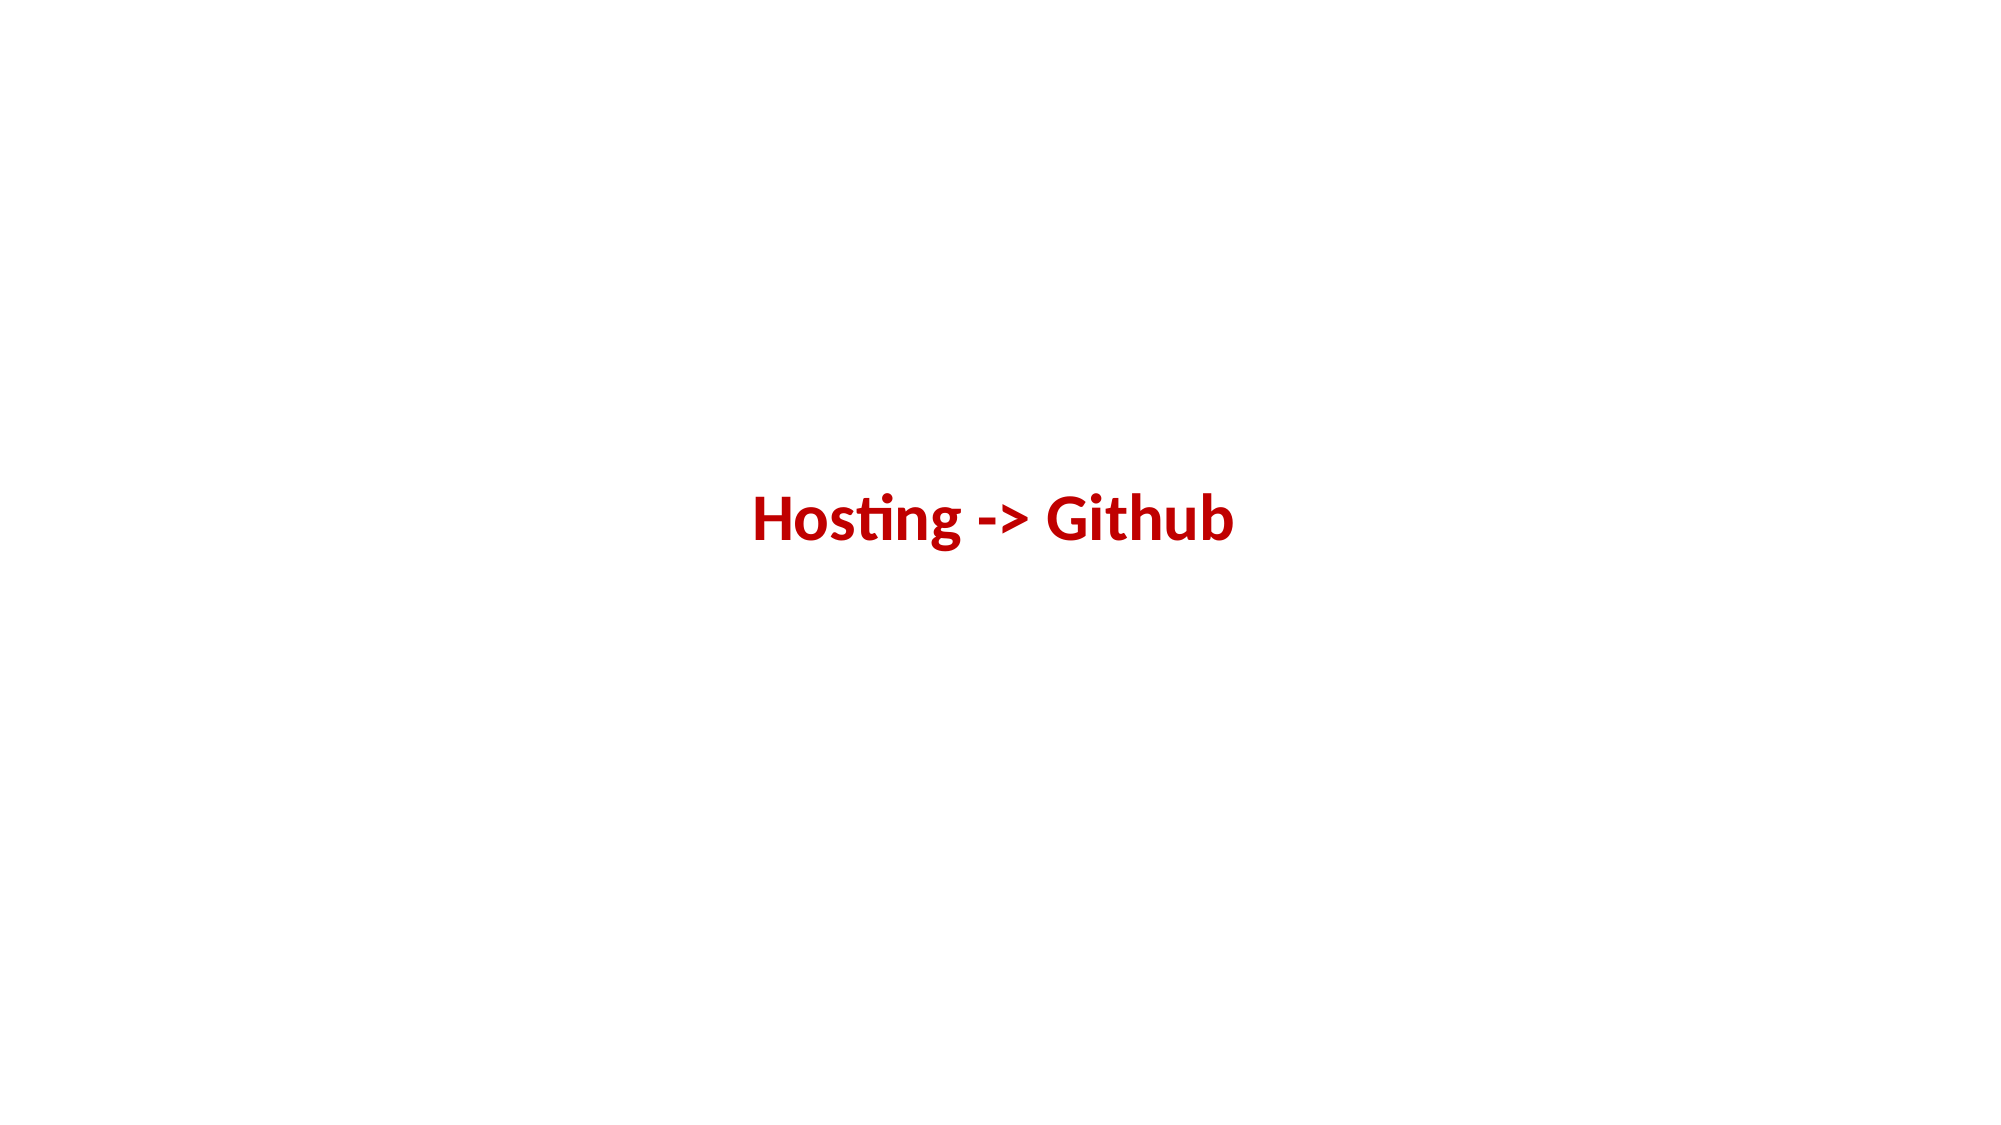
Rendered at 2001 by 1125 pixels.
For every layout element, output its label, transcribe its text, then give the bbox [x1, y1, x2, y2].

text_box Hosting -> Github [737, 466, 1263, 562]
